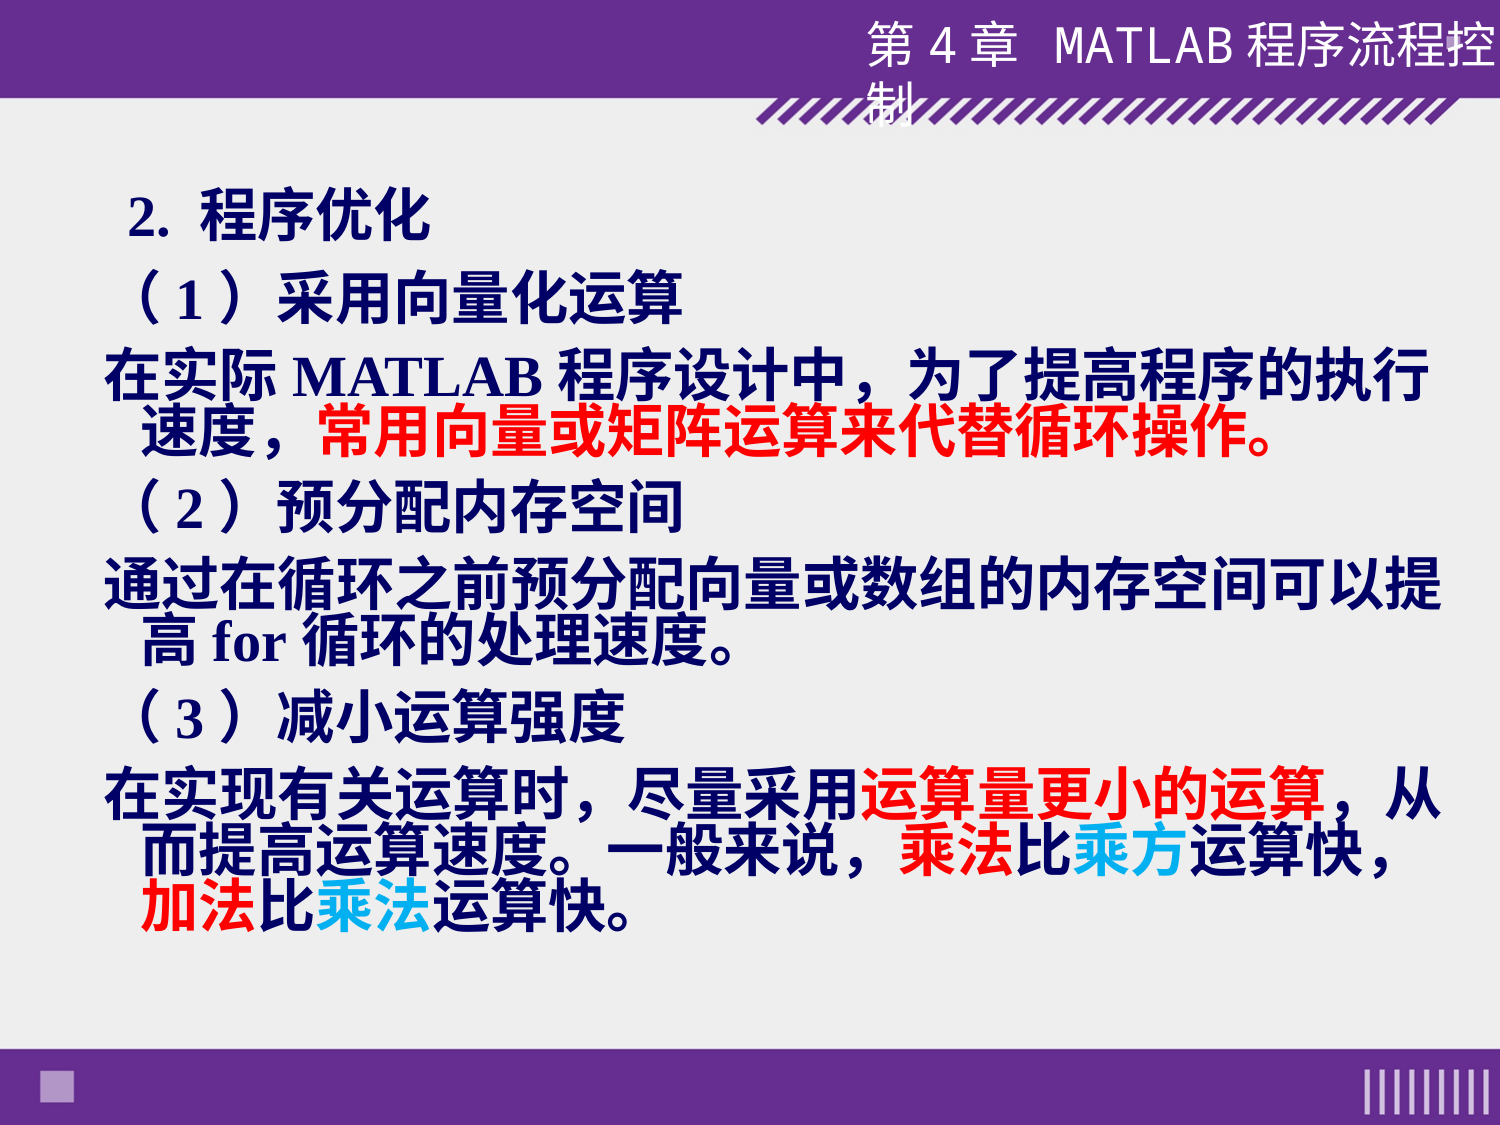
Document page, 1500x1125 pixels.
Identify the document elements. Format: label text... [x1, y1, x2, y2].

text_box （1）采用向量化运算 在实际MATLAB程序设计中，为了提高程序的执行速度，常用向量或矩阵运算来代替循环操作。 （2）预分配内存空间 通过在循环之前预分配向量或数组的内存空间可以提高for循环的处理速度。 （3）减小运算强度 在实现有关运算时，尽量采用运算量更小的运算，从而提高运算速度。一般来说，乘法比乘方运算快，加法比乘法运算快。 [88, 267, 1459, 946]
picture [0, 0, 1500, 1125]
list 2. 程序优化 [112, 184, 1406, 267]
